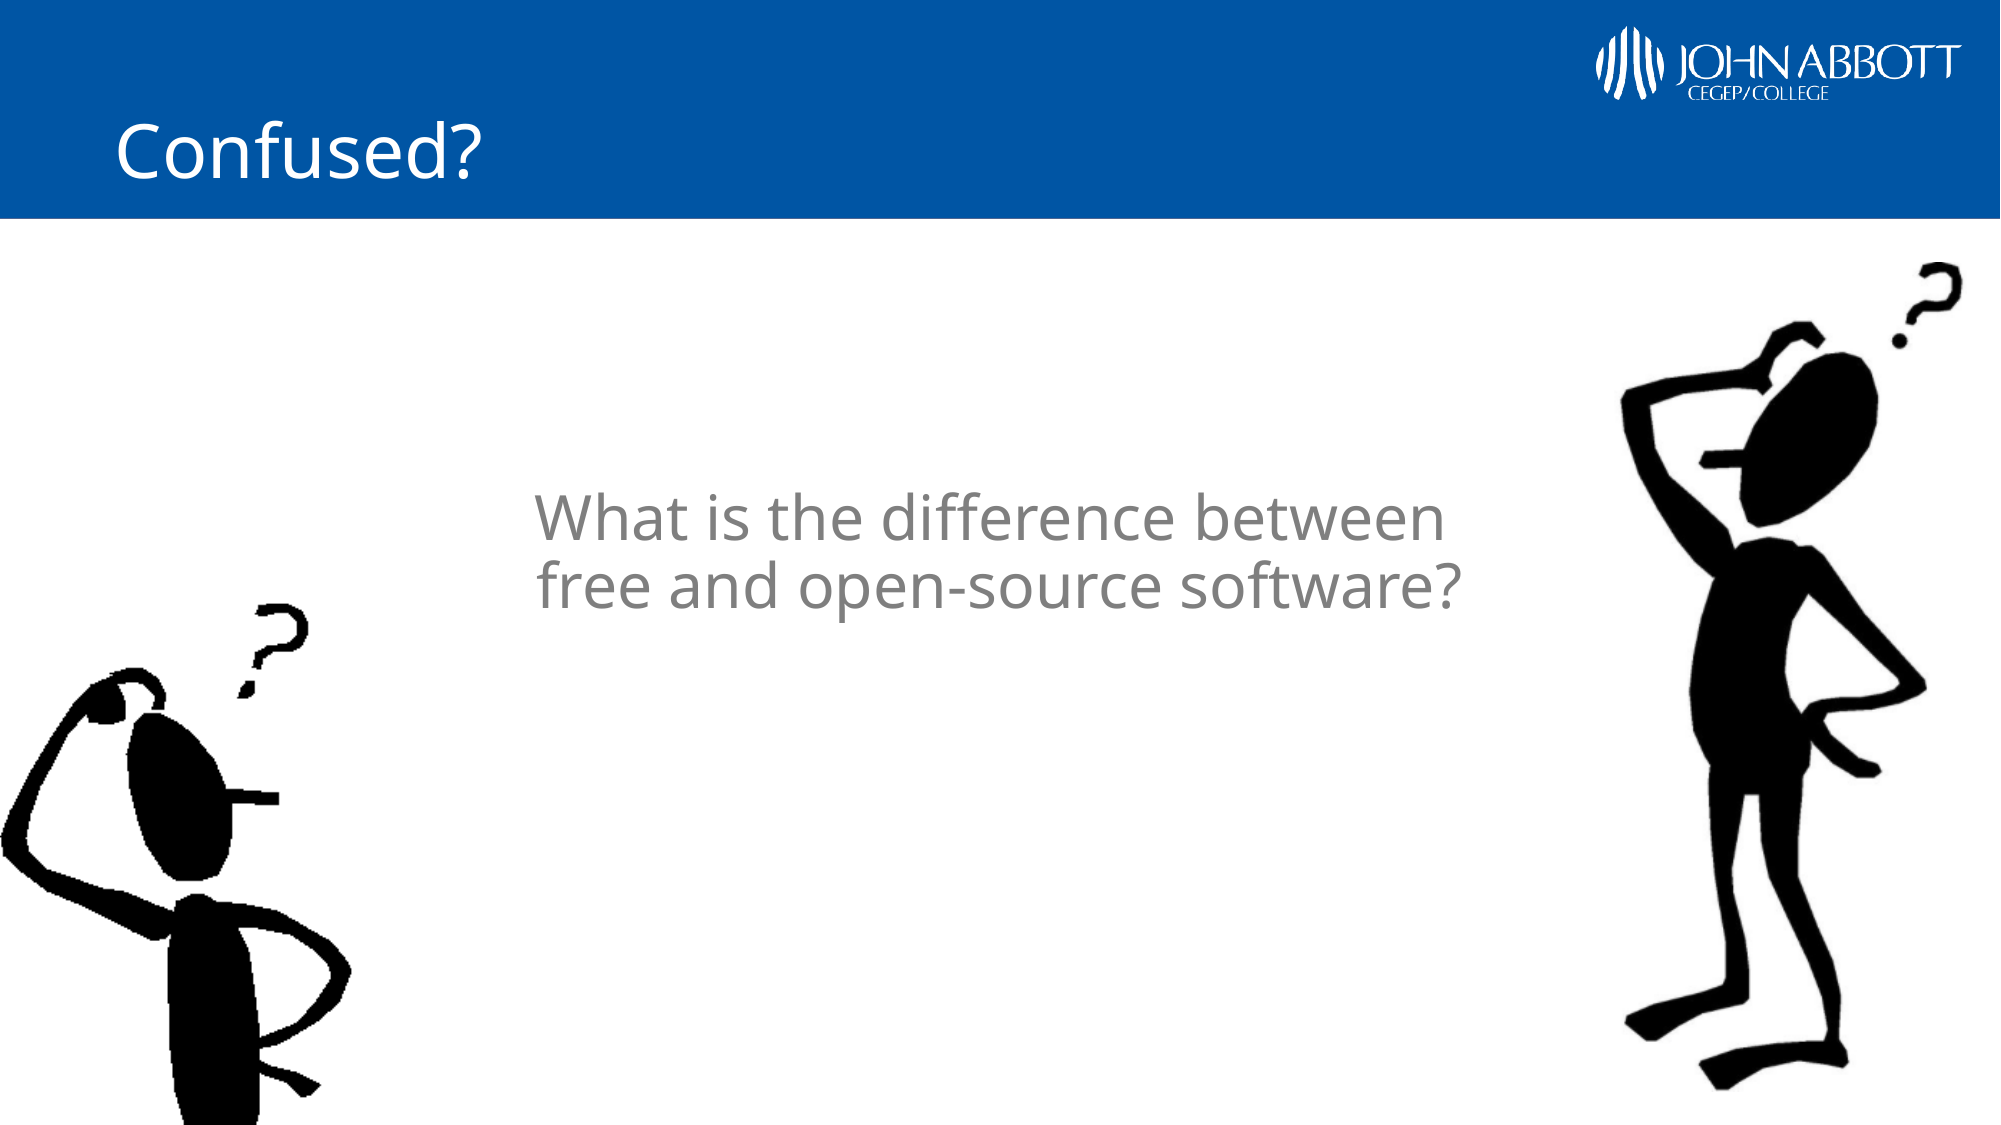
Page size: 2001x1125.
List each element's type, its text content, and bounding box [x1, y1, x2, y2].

list What is the difference between free and open-source software? [137, 299, 1568, 1014]
picture [1573, 262, 1968, 1093]
picture [1863, 26, 1962, 100]
picture [0, 602, 394, 1125]
title Confused? [99, 0, 1863, 202]
